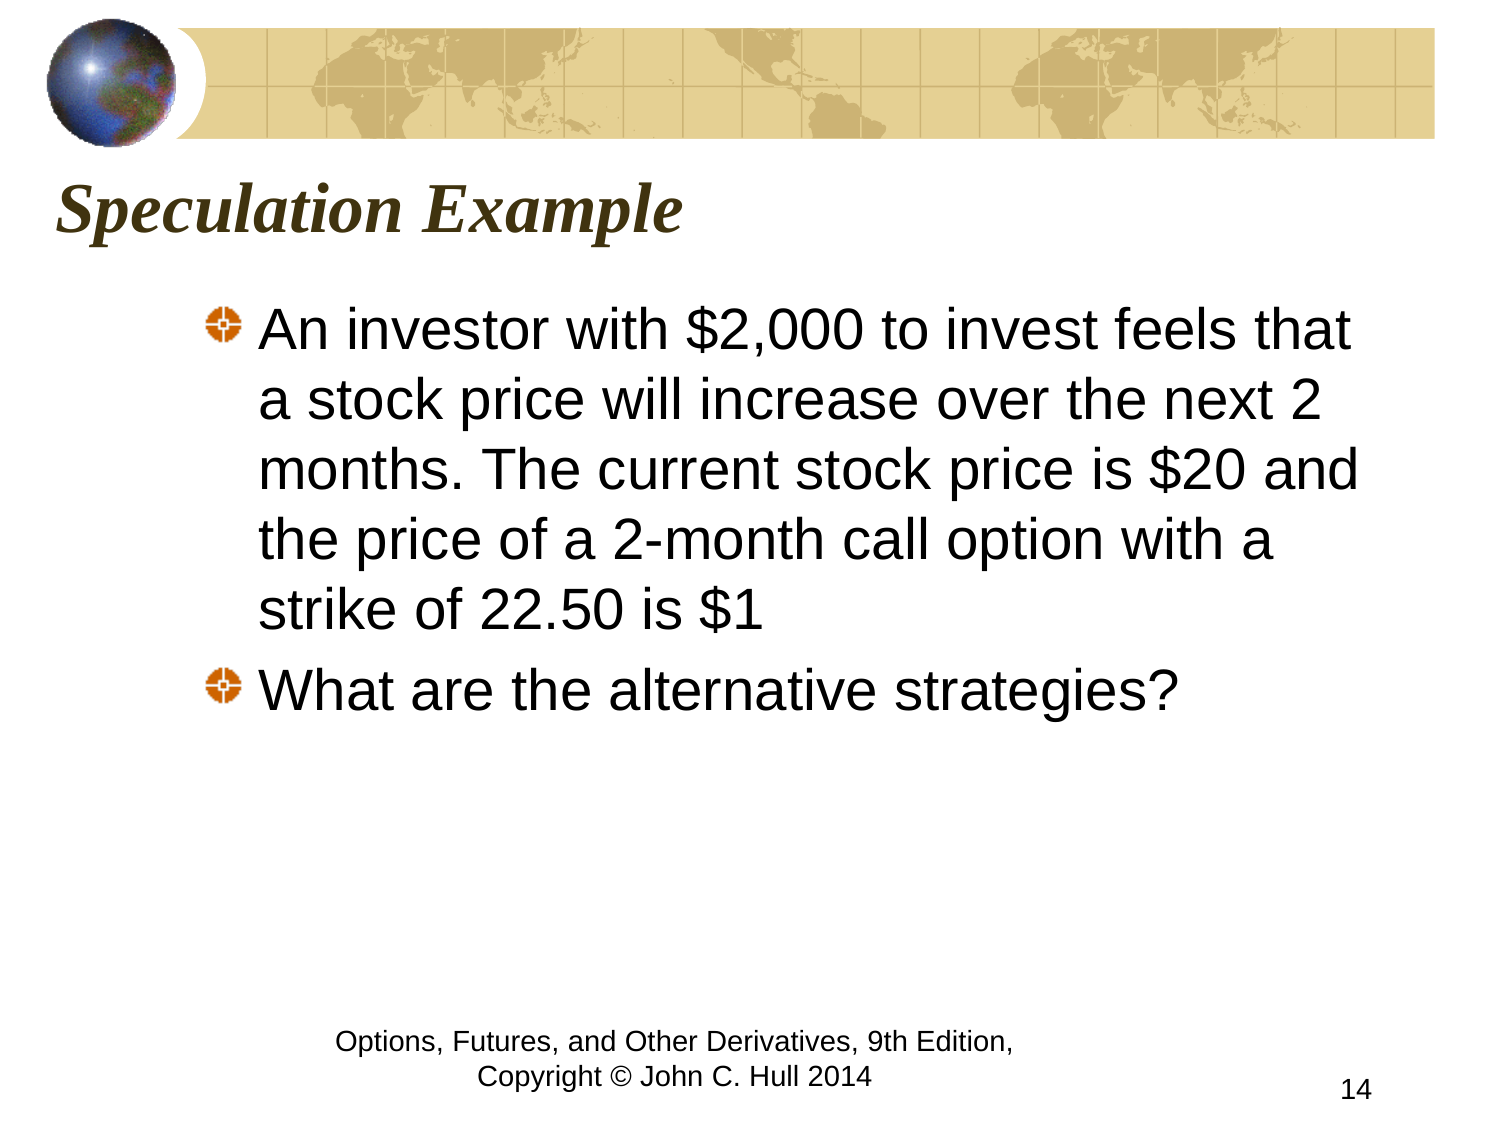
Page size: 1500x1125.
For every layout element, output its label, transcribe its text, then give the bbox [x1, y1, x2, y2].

picture [202, 305, 244, 347]
list An investor with $2,000 to invest feels that a stock price will increase over the next 2 months. The current stock price is $20 and the price of a 2-month call option with a strike of 22.50 is $1 What are the alternative strategies? [187, 283, 1394, 957]
picture [42, 14, 190, 151]
title Speculation Example [40, 152, 1316, 341]
text_box [512, 1024, 988, 1100]
picture [202, 666, 244, 708]
footer Options, Futures, and Other Derivatives, 9th Edition, Copyright © John C. Hull 2014 [262, 1024, 1088, 1101]
slide_number 14 [1074, 1037, 1388, 1113]
text_box [112, 1024, 425, 1100]
